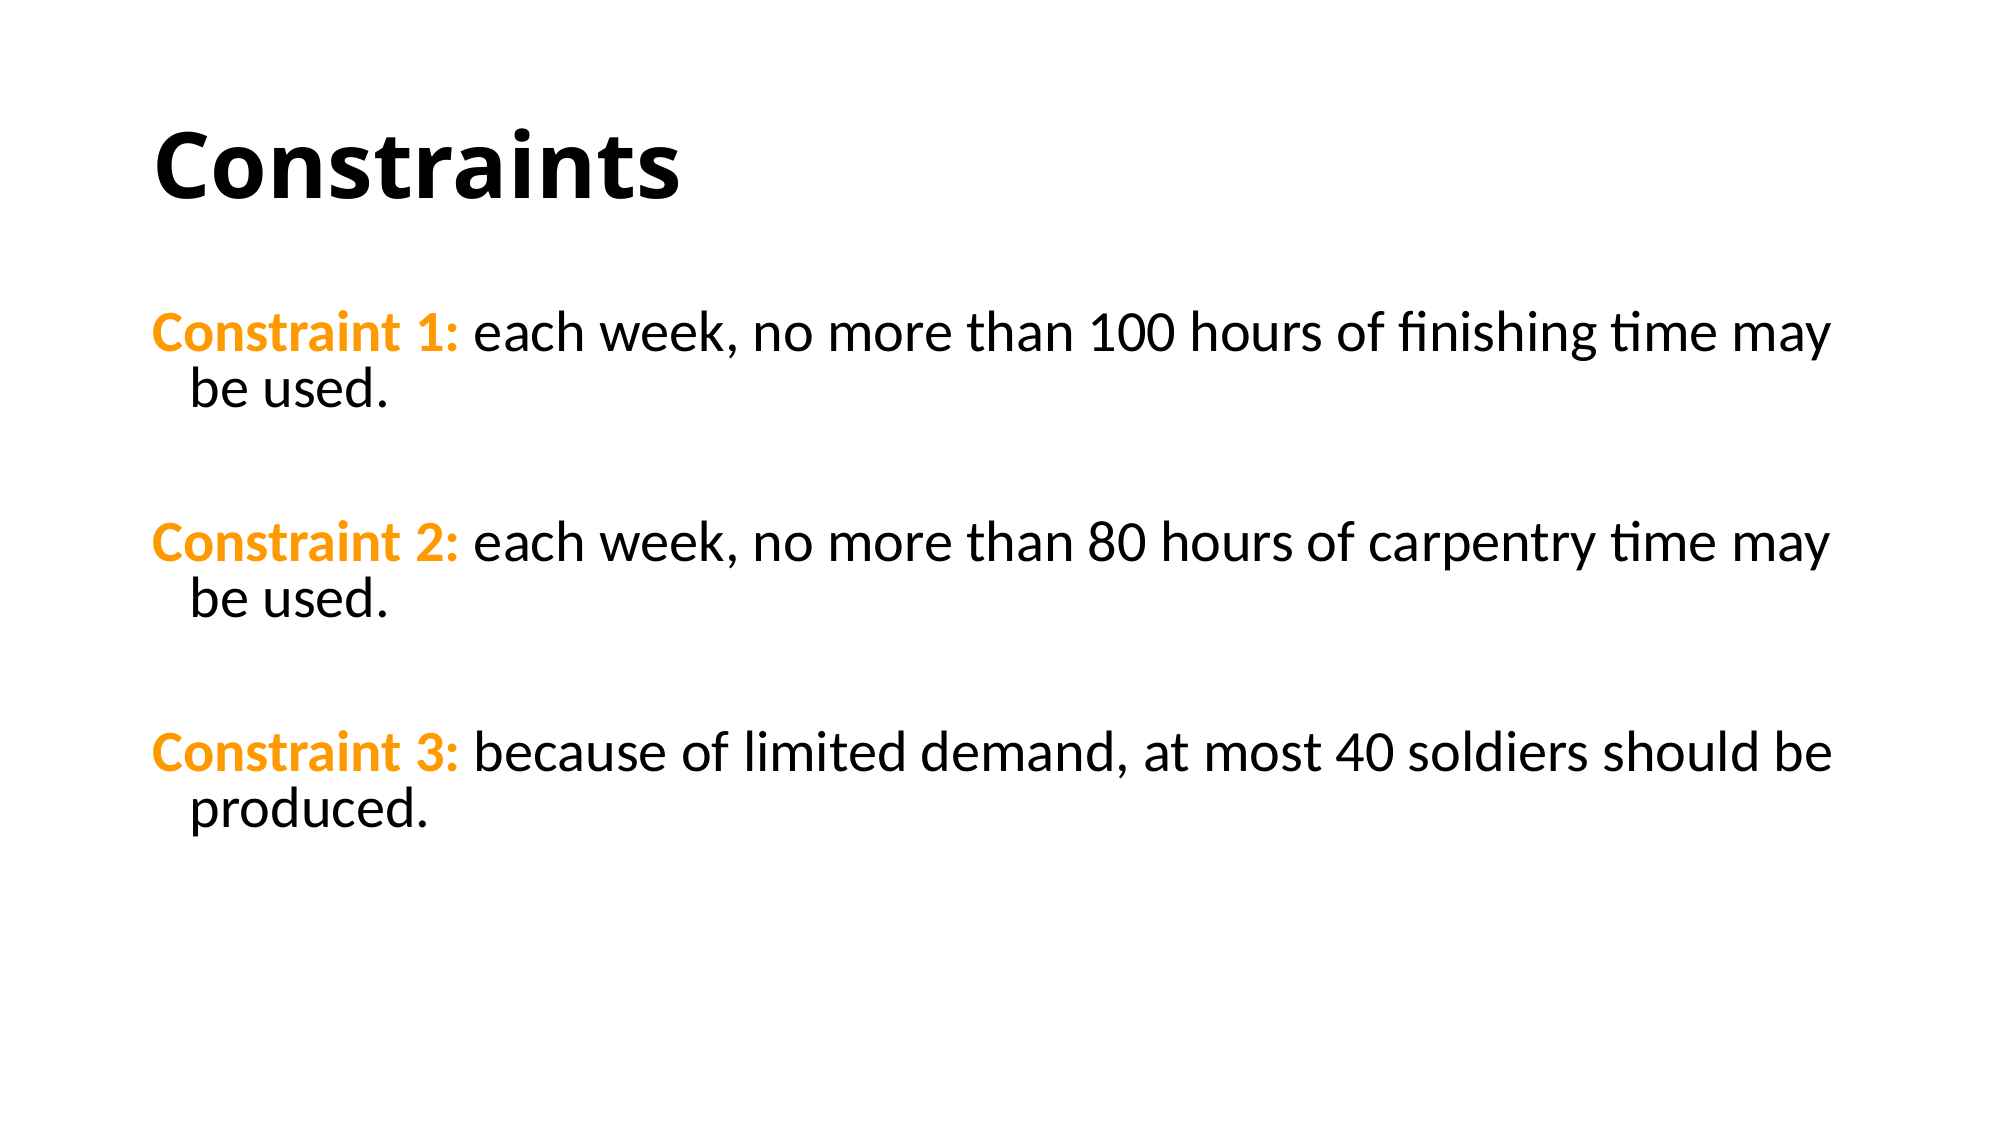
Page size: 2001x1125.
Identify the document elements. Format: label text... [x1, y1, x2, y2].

title Constraints [137, 59, 1863, 278]
list Constraint 1: each week, no more than 100 hours of finishing time may be used. Constraint 2: each week, no more than 80 hours of carpentry time may be used. Constraint 3: because of limited demand, at most 40 soldiers should be produced. [137, 299, 1863, 1014]
